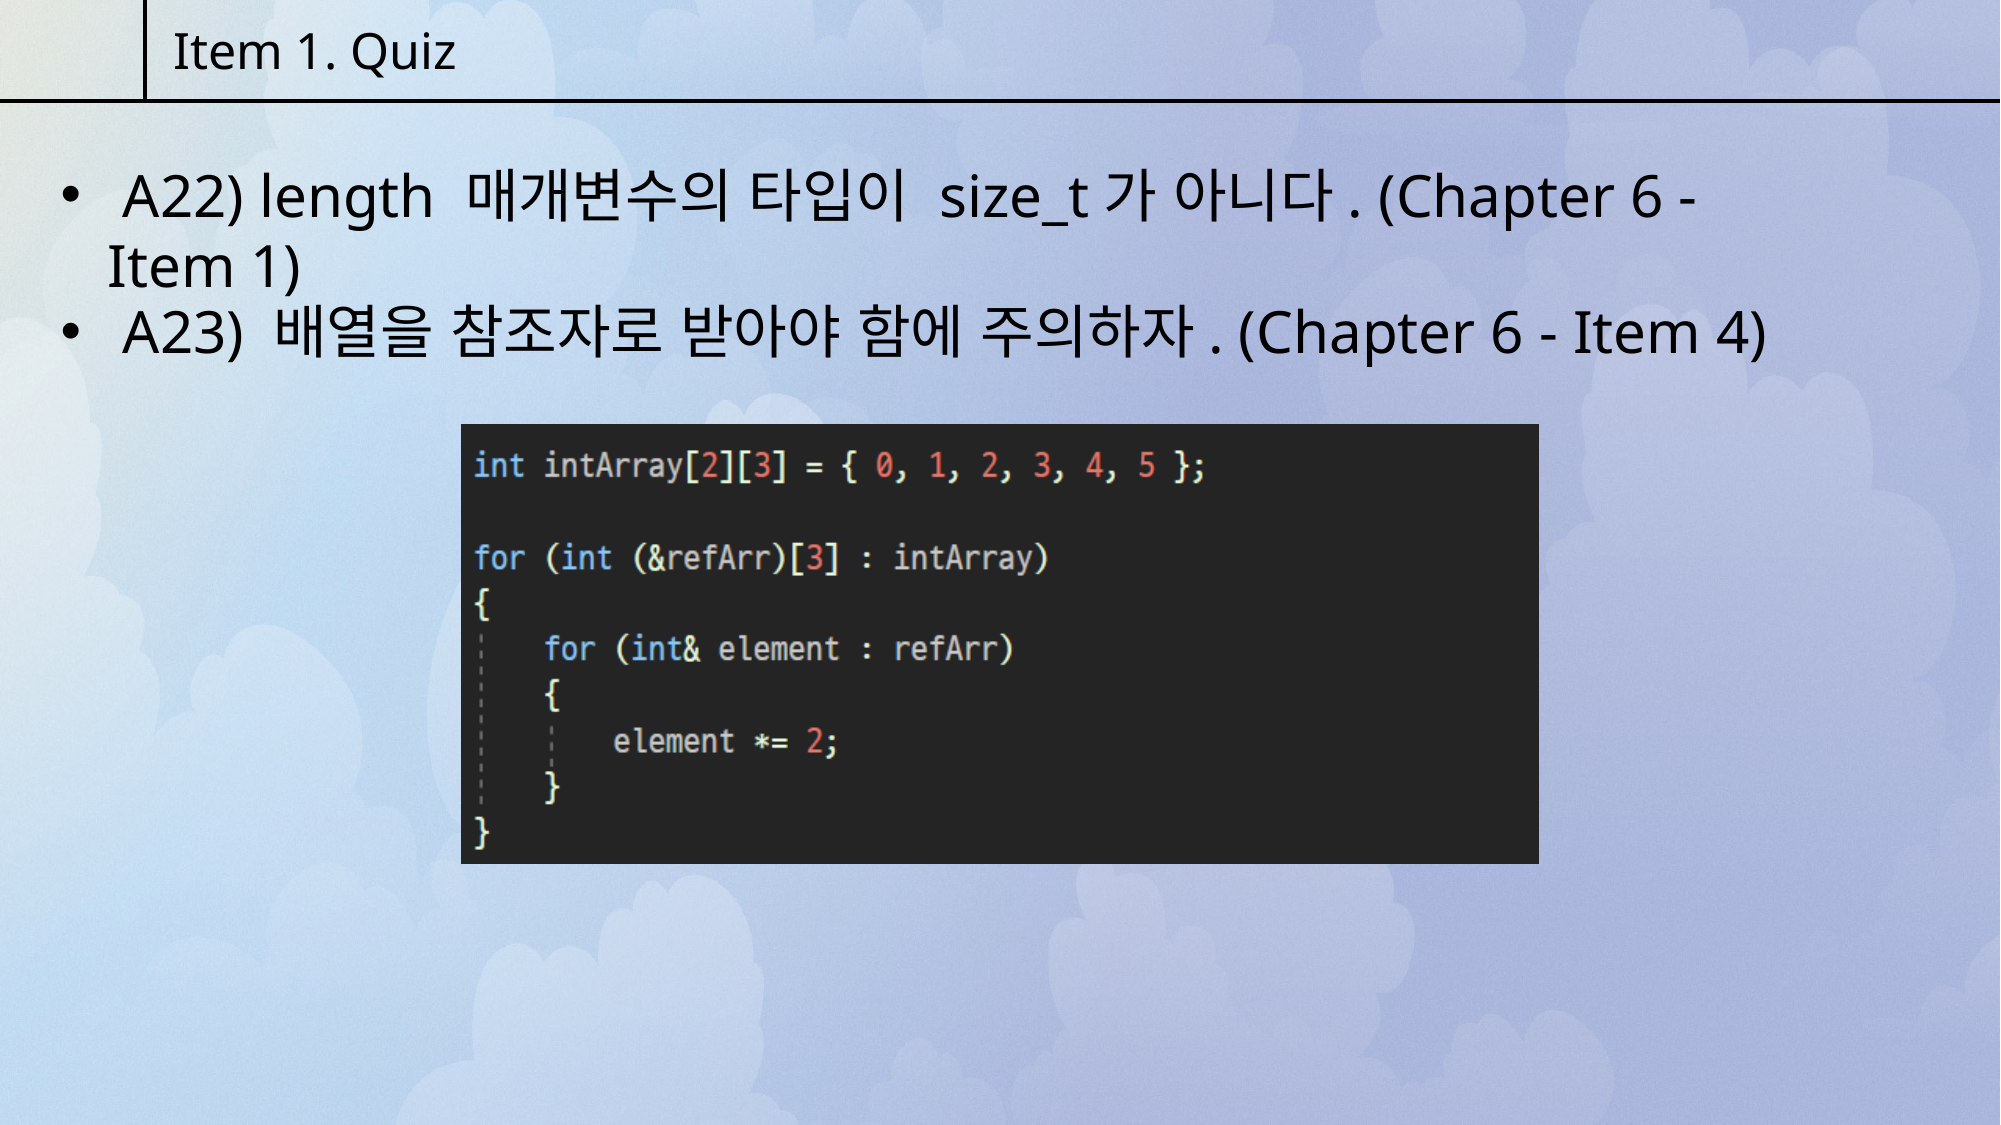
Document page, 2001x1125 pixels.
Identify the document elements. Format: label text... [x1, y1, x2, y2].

text_box A23) 배열을 참조자로 받아야 함에 주의하자. (Chapter 6 - Item 4) [45, 287, 1784, 373]
text_box Item 1. Quiz [149, 12, 2000, 88]
text_box A22) length 매개변수의 타입이 size_t가 아니다. (Chapter 6 - Item 1) [45, 151, 1784, 287]
picture [461, 423, 1539, 864]
